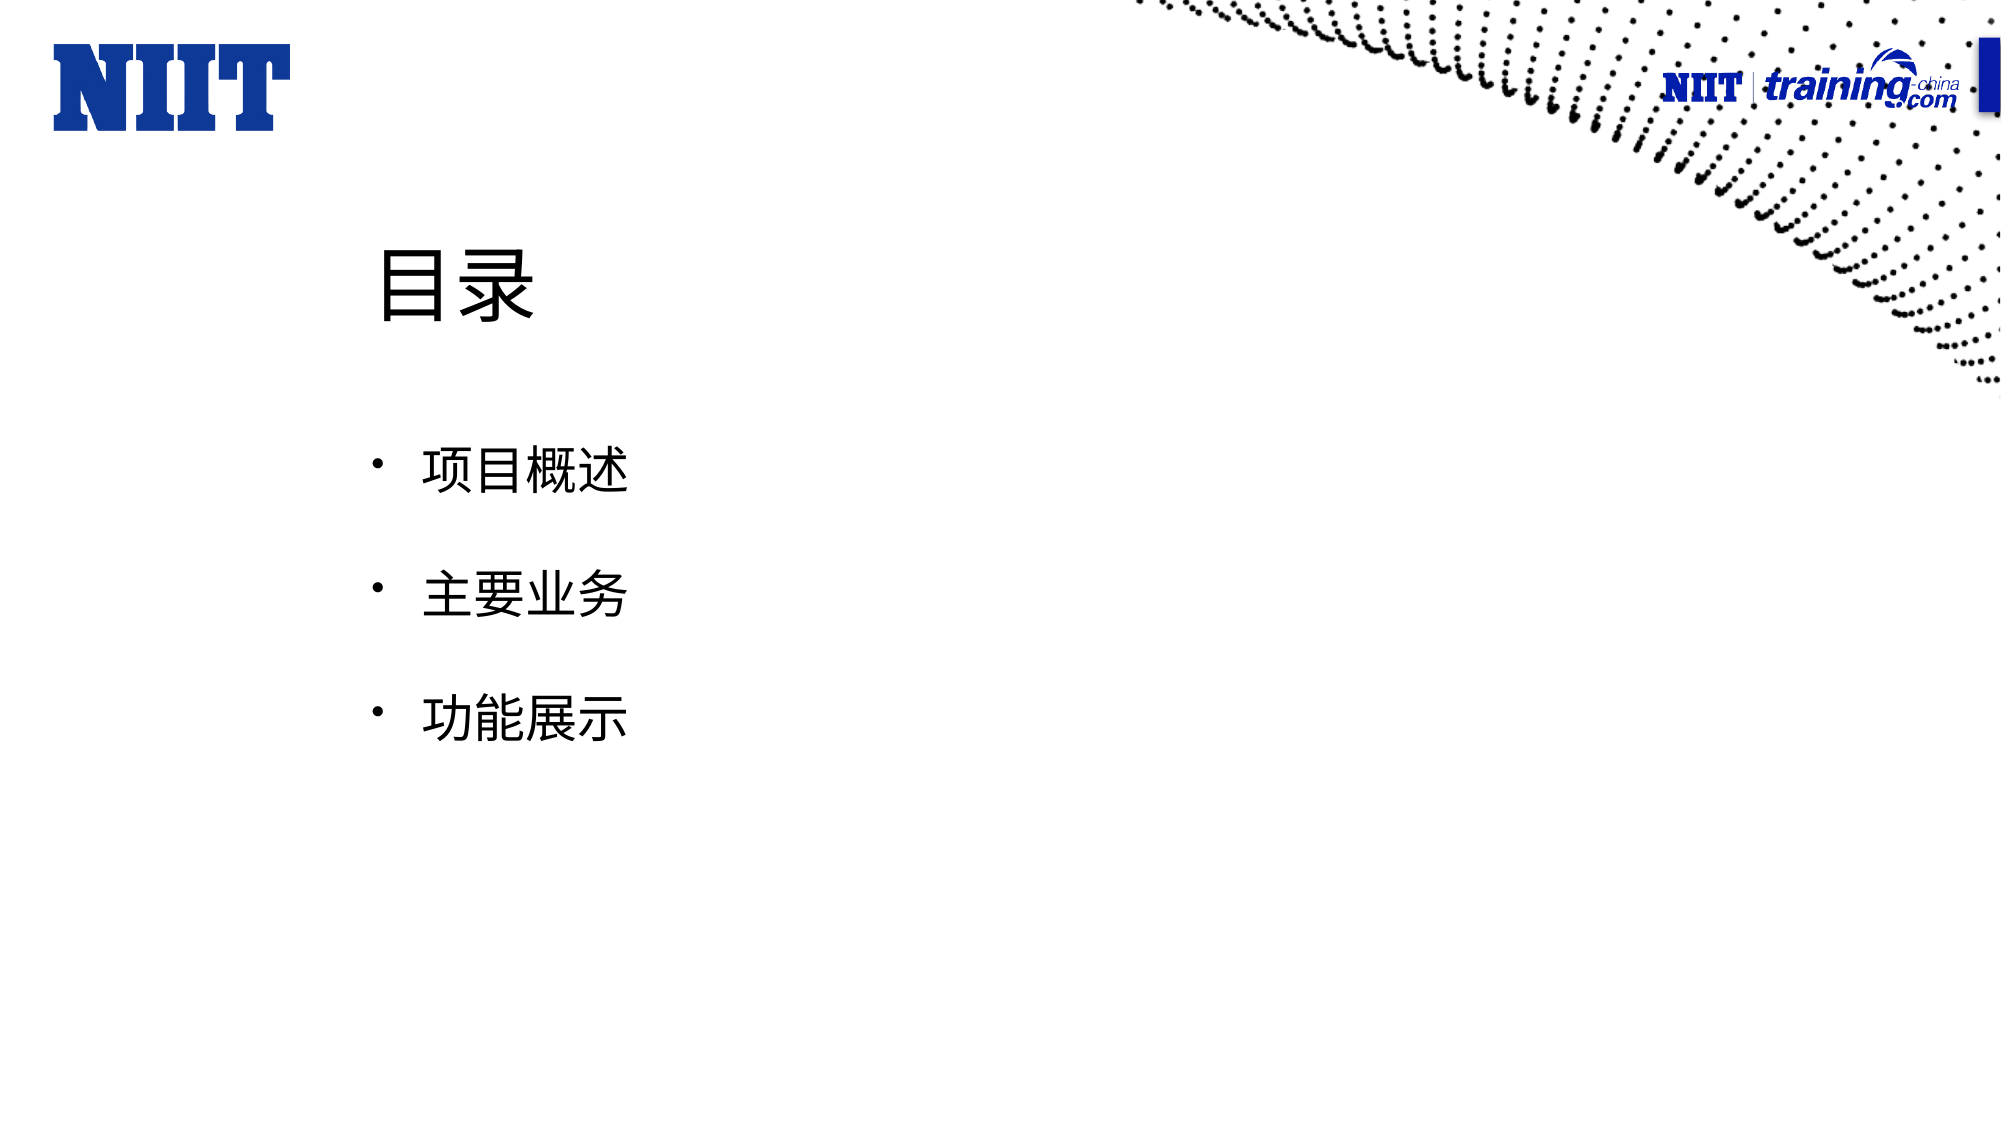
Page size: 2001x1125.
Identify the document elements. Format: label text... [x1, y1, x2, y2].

list 项目概述 主要业务 功能展示 [359, 425, 1641, 1087]
picture [799, 0, 2001, 1002]
title 目录 [359, 157, 1641, 407]
picture [32, 17, 313, 158]
